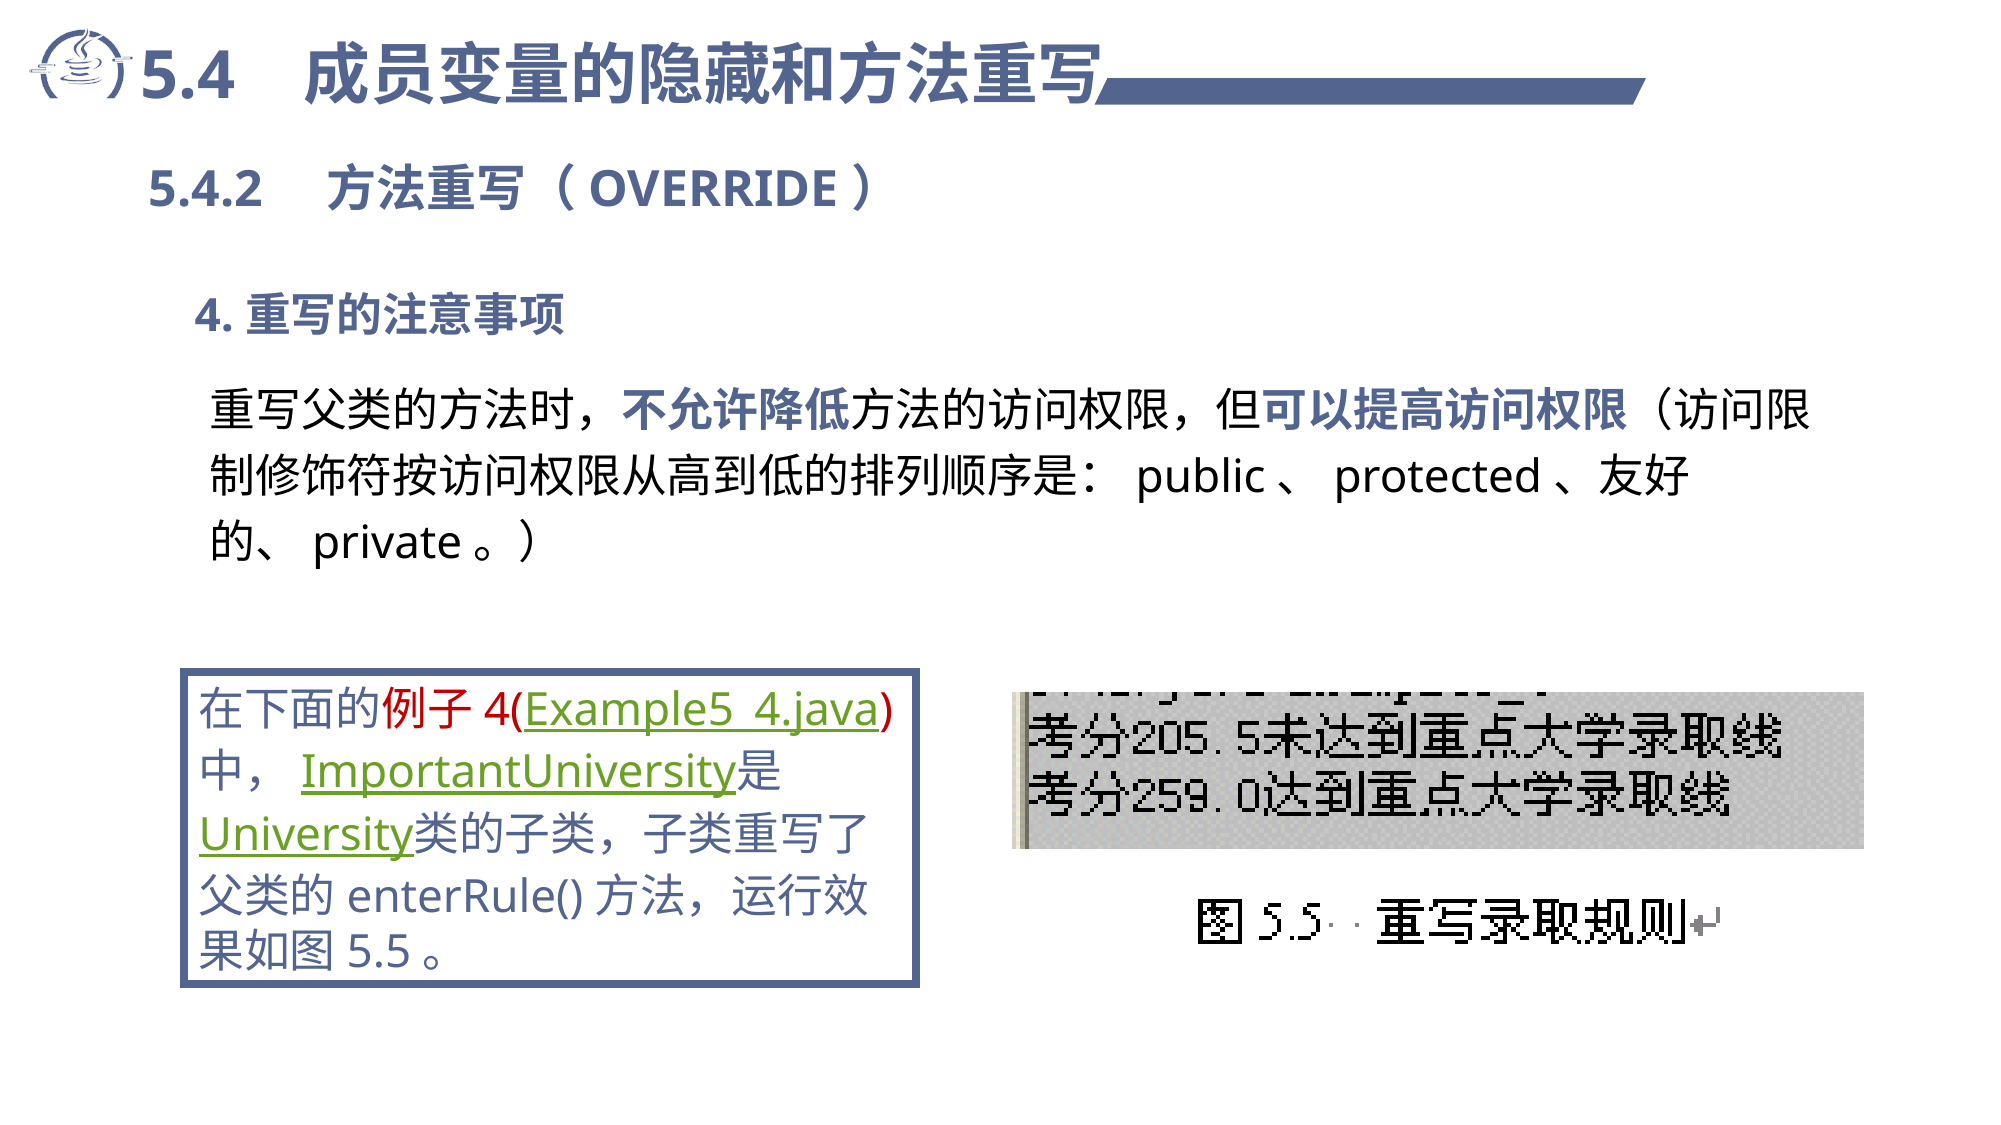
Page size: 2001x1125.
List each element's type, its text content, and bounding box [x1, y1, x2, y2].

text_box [16, 18, 1647, 121]
list 4.重写的注意事项 重写父类的方法时，不允许降低方法的访问权限，但可以提高访问权限（访问限制修饰符按访问权限从高到低的排列顺序是：public、protected、友好的、private。） [179, 267, 1846, 558]
text_box 在下面的例子4(Example5_4.java)中，ImportantUniversity是University类的子类，子类重写了父类的enterRule()方法，运行效果如图5.5。 [183, 672, 917, 985]
text_box 5.4.2 方法重写（OVERRIDE） [134, 148, 926, 224]
picture [1012, 668, 1864, 965]
